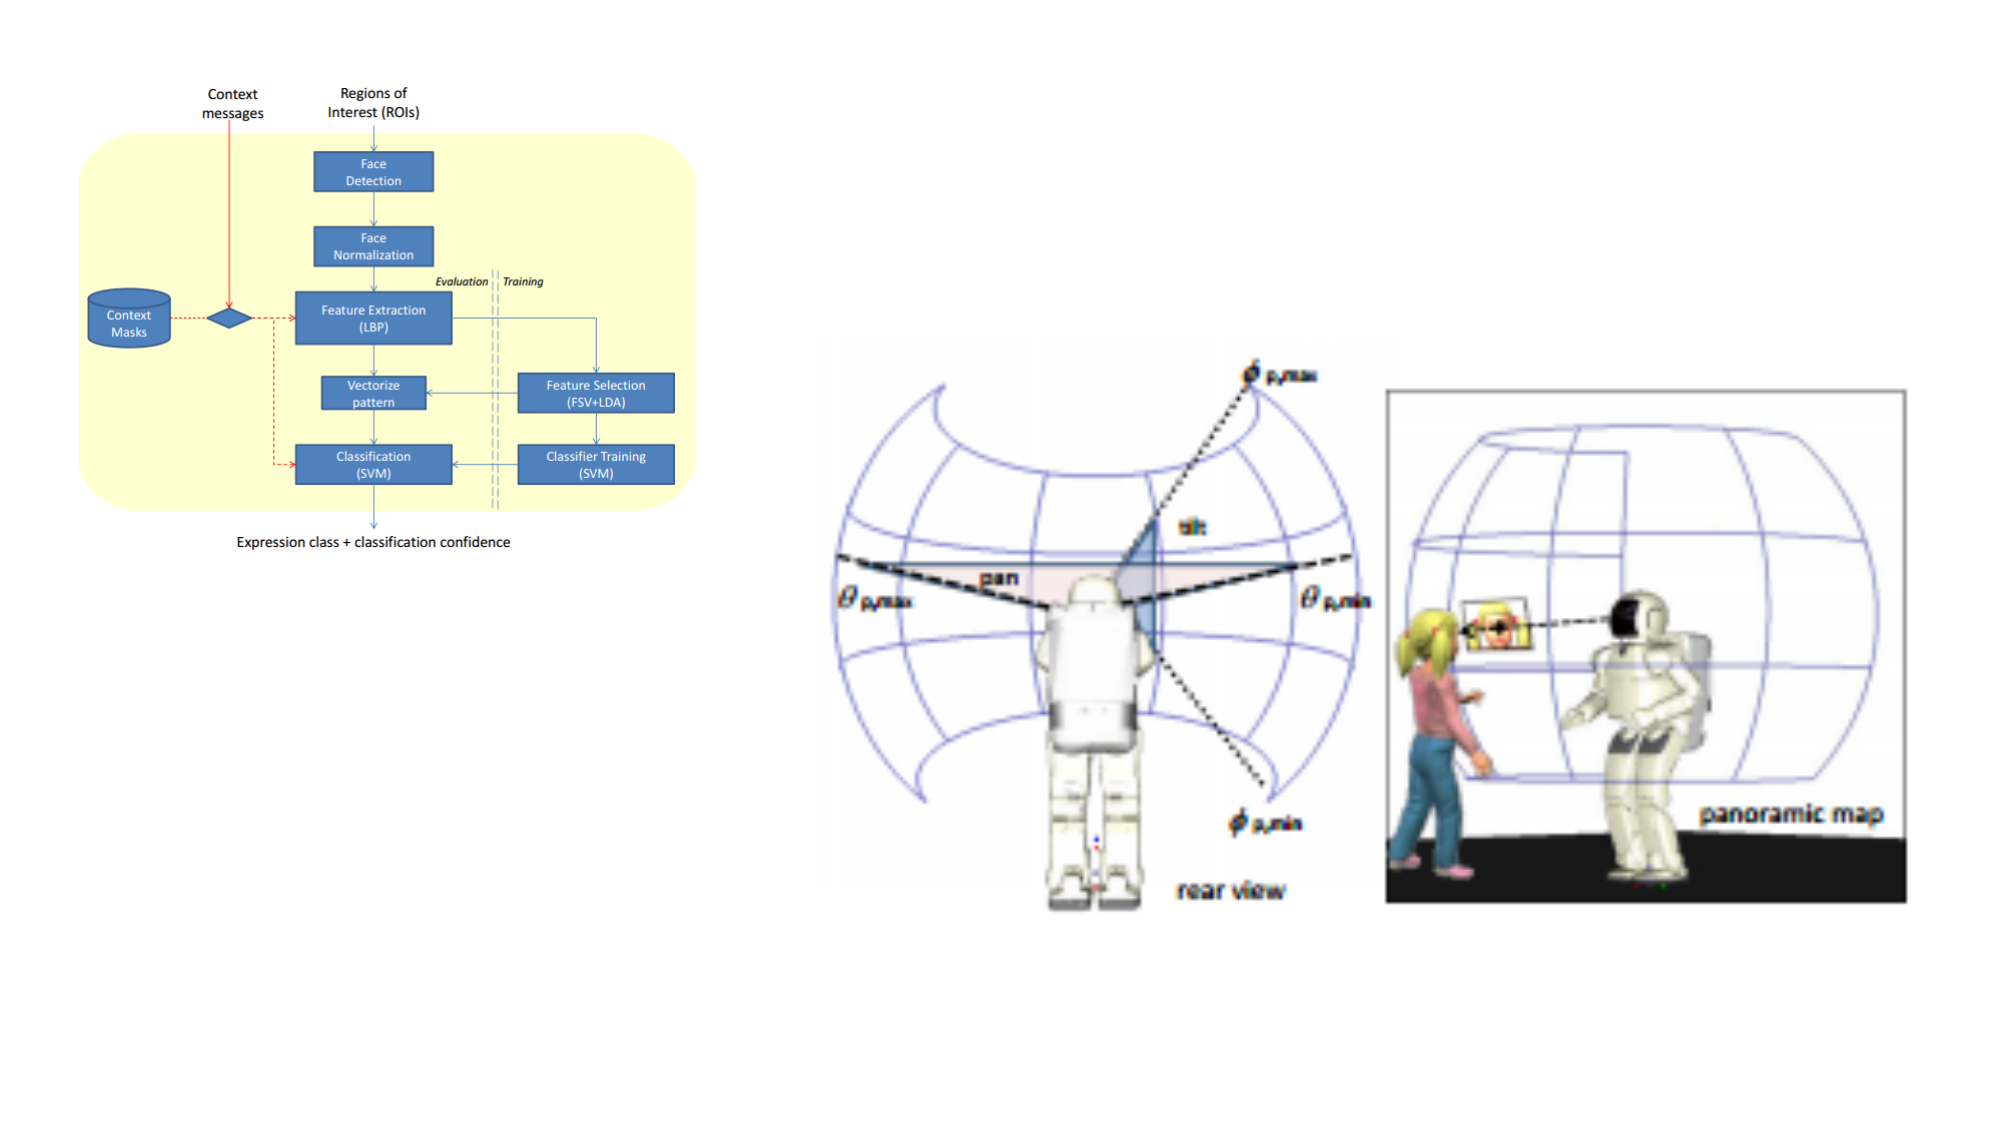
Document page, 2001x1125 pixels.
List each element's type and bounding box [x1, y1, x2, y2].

picture [790, 341, 1954, 939]
picture [79, 57, 696, 557]
